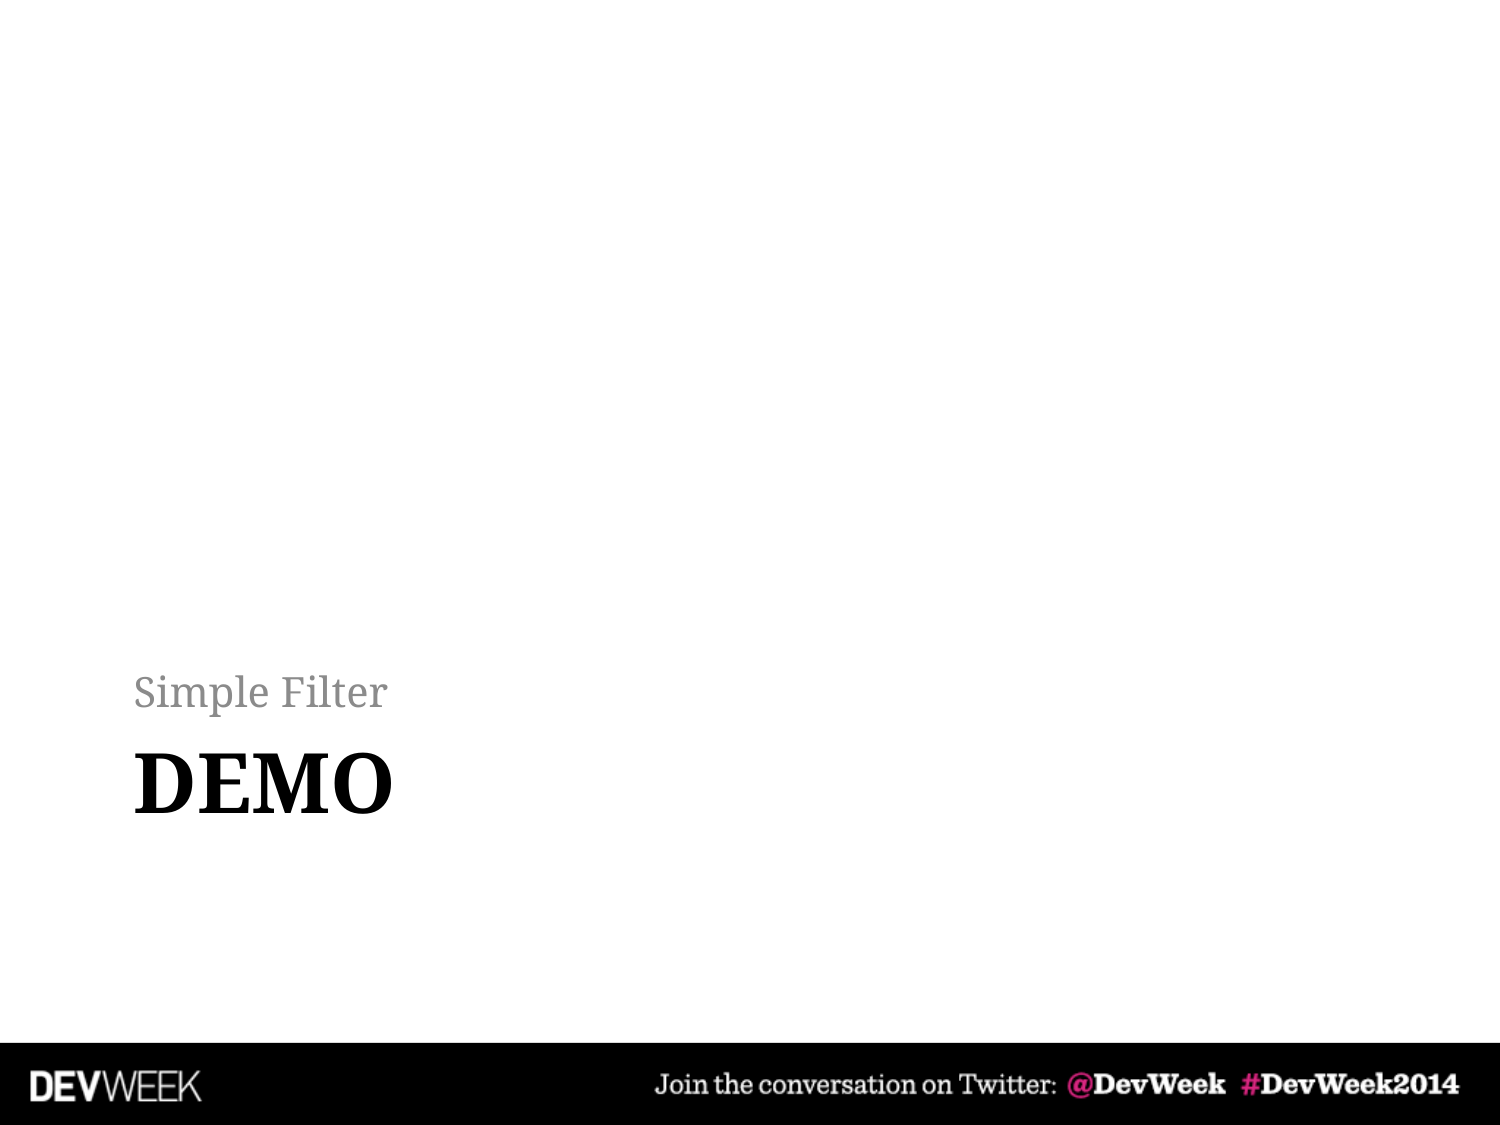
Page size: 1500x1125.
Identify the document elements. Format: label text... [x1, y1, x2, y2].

title Demo [118, 723, 1394, 947]
list Simple Filter [118, 476, 1394, 723]
picture [0, 0, 1500, 1125]
